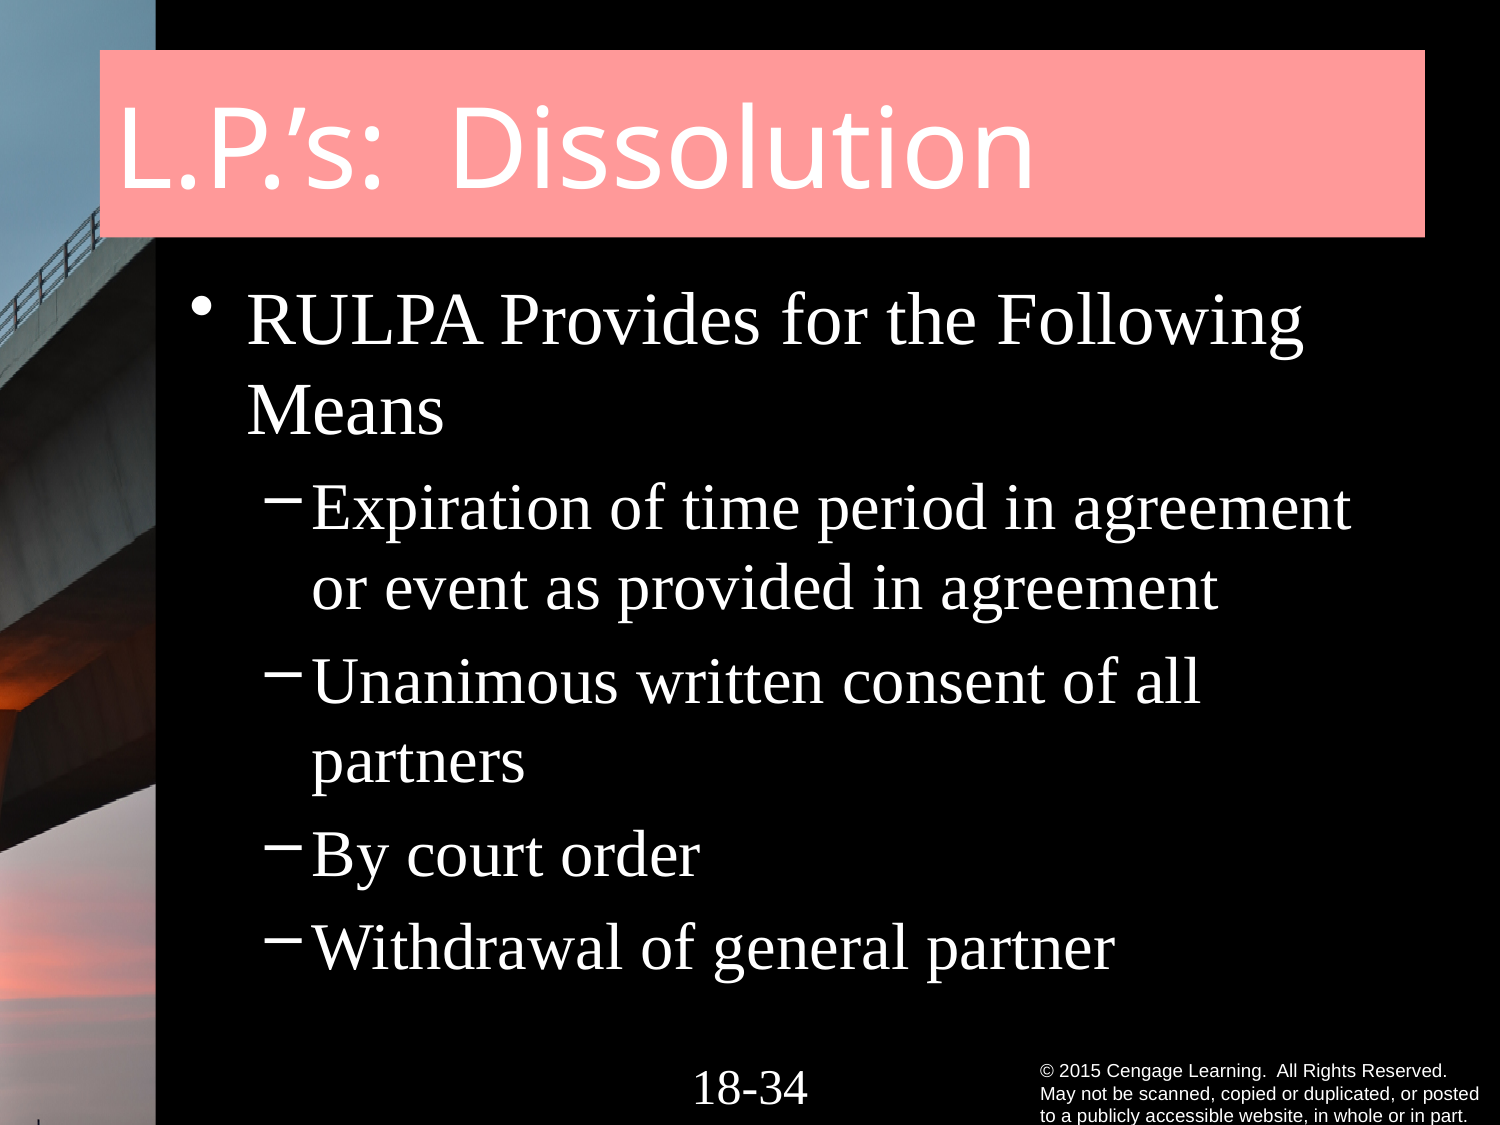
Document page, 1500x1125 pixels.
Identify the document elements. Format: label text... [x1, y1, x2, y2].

title L.P.’s: Dissolution [99, 49, 1426, 238]
picture [0, 0, 155, 1125]
slide_number 18-33 [574, 1046, 926, 1125]
list RULPA Provides for the Following Means Expiration of time period in agreement or event as provided in agreement Unanimous written consent of all partners By court order Withdrawal of general partner [174, 262, 1425, 1005]
